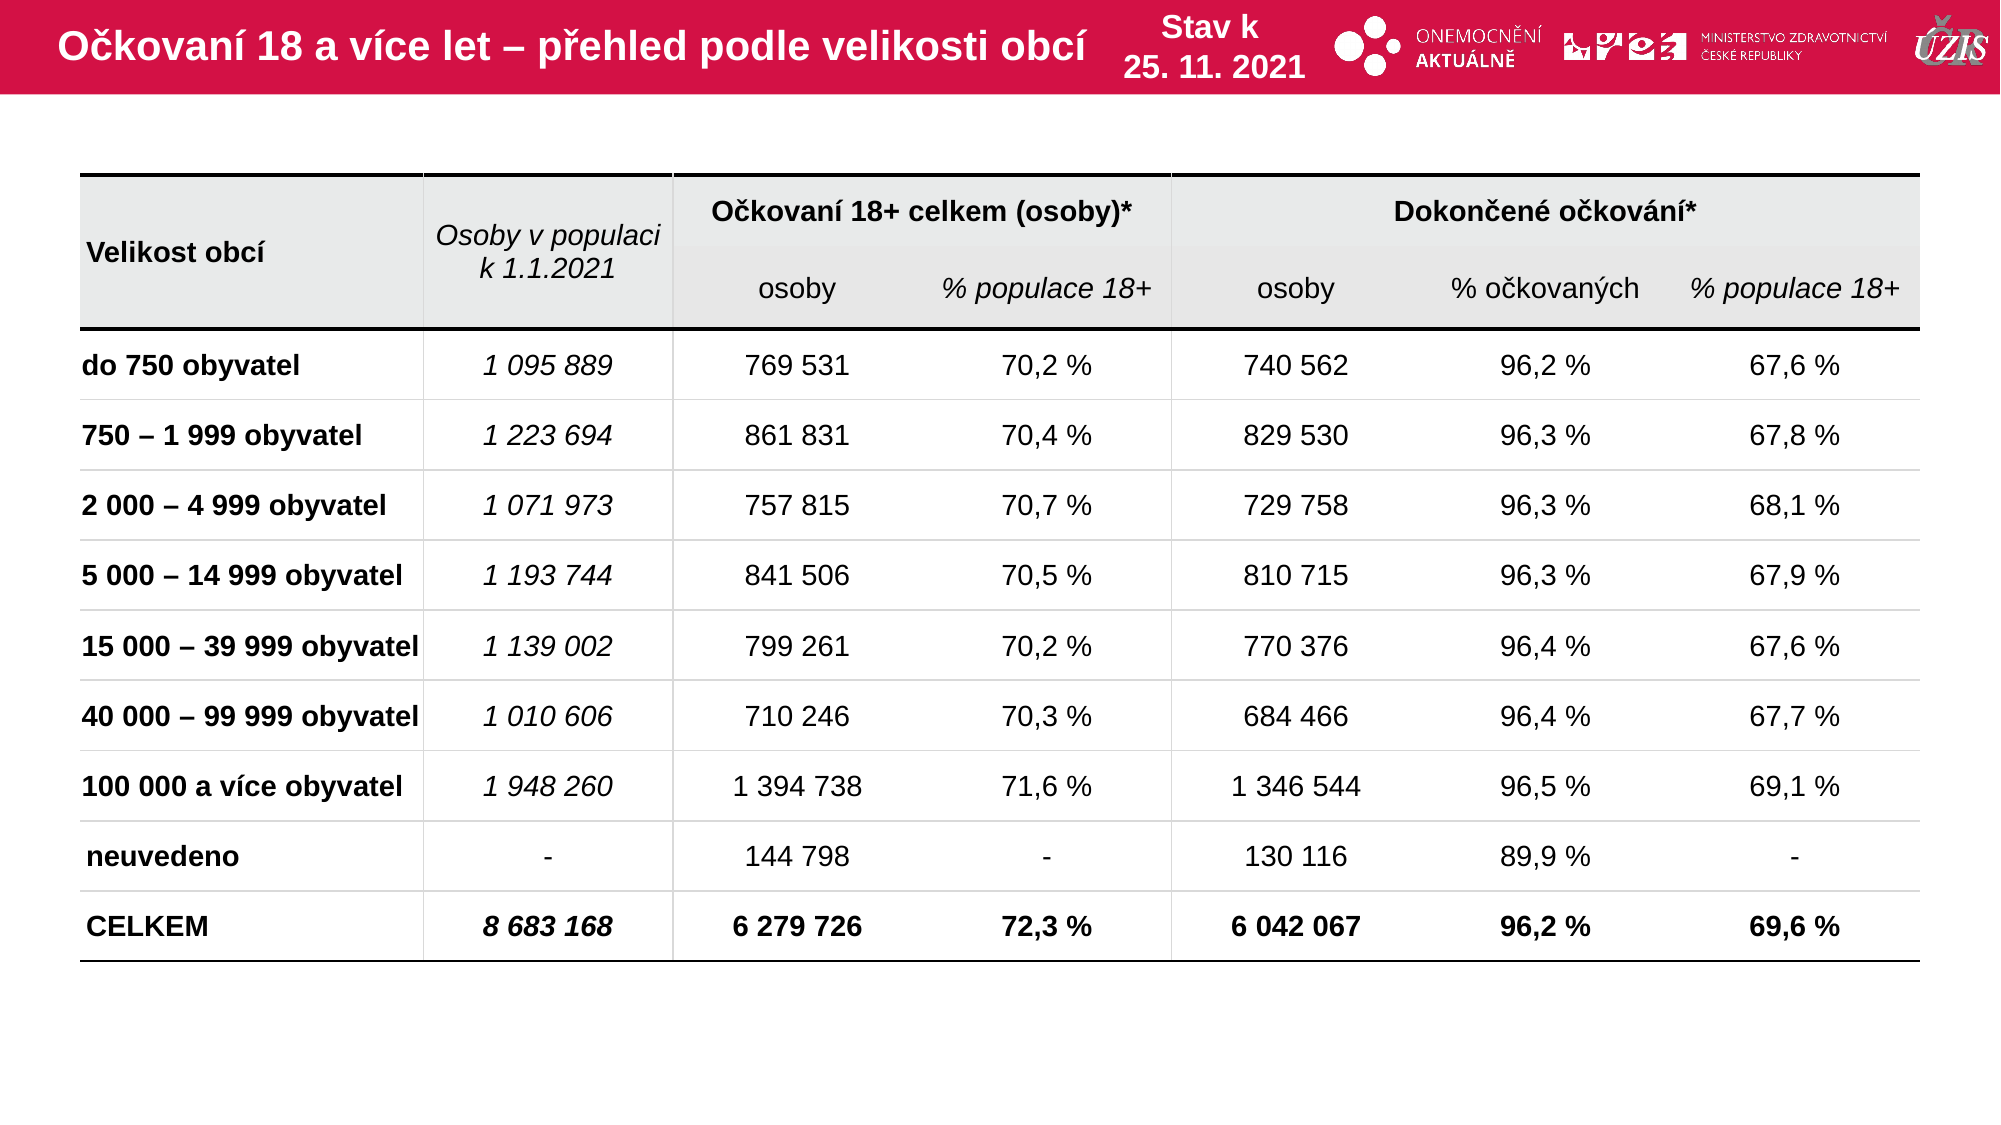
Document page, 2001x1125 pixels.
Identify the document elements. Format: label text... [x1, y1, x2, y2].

table_cell osoby [1172, 246, 1421, 327]
table_cell 96,3 % [1421, 400, 1670, 469]
table_cell - [922, 822, 1171, 890]
table_cell 40 000 – 99 999 obyvatel [80, 681, 423, 750]
table_cell 70,4 % [922, 400, 1171, 469]
table_cell 67,6 % [1670, 611, 1920, 679]
table_cell 757 815 [674, 471, 922, 539]
table_cell 5 000 – 14 999 obyvatel [80, 541, 423, 609]
table_cell 1 346 544 [1172, 751, 1421, 820]
table_cell osoby [674, 246, 922, 327]
table_cell 861 831 [674, 400, 922, 469]
text_box Stav k 25. 11. 2021 [1088, 0, 1341, 93]
table_cell 67,9 % [1670, 541, 1920, 609]
table_cell 710 246 [674, 681, 922, 750]
table_cell 71,6 % [922, 751, 1171, 820]
table_cell 96,2 % [1421, 331, 1670, 399]
picture [1915, 15, 1989, 66]
table_cell 8 683 168 [424, 892, 672, 960]
table_cell 130 116 [1172, 822, 1421, 890]
table_cell 1 948 260 [424, 751, 672, 820]
table_cell 96,2 % [1421, 892, 1670, 960]
table_cell 67,8 % [1670, 400, 1920, 469]
table_cell % populace 18+ [1670, 246, 1920, 327]
table_cell - [1670, 822, 1920, 890]
table_cell 70,5 % [922, 541, 1171, 609]
table_cell 799 261 [674, 611, 922, 679]
table_cell 810 715 [1172, 541, 1421, 609]
table_cell 67,7 % [1670, 681, 1920, 750]
table_cell 96,5 % [1421, 751, 1670, 820]
table_cell 70,7 % [922, 471, 1171, 539]
table_cell - [424, 822, 672, 890]
table_cell 769 531 [674, 331, 922, 399]
table_cell 1 223 694 [424, 400, 672, 469]
table_cell 96,4 % [1421, 611, 1670, 679]
table_header Osoby v populaci k 1.1.2021 [424, 177, 672, 327]
table_cell 72,3 % [922, 892, 1171, 960]
table_cell 67,6 % [1670, 331, 1920, 399]
title Očkovaní 18 a více let – přehled podle velikosti obcí [42, 0, 1262, 95]
table_cell 70,3 % [922, 681, 1171, 750]
table_header Očkovaní 18+ celkem (osoby)* [674, 177, 1171, 246]
table_cell 89,9 % [1421, 822, 1670, 890]
table_cell neuvedeno [80, 822, 423, 890]
table_cell do 750 obyvatel [80, 331, 423, 399]
table_cell 2 000 – 4 999 obyvatel [80, 471, 423, 539]
table_cell 829 530 [1172, 400, 1421, 469]
table_cell 96,3 % [1421, 471, 1670, 539]
table_cell 740 562 [1172, 331, 1421, 399]
table_cell 15 000 – 39 999 obyvatel [80, 611, 423, 679]
table_cell 69,6 % [1670, 892, 1920, 960]
table_cell 1 139 002 [424, 611, 672, 679]
table_cell 100 000 a více obyvatel [80, 751, 423, 820]
table_cell 96,4 % [1421, 681, 1670, 750]
table_cell 1 071 973 [424, 471, 672, 539]
table_cell 69,1 % [1670, 751, 1920, 820]
table_cell % očkovaných [1421, 246, 1670, 327]
table_cell 1 095 889 [424, 331, 672, 399]
table_cell 6 042 067 [1172, 892, 1421, 960]
table_cell 68,1 % [1670, 471, 1920, 539]
table_cell % populace 18+ [922, 246, 1171, 327]
table_cell 96,3 % [1421, 541, 1670, 609]
table_cell 684 466 [1172, 681, 1421, 750]
table_cell 144 798 [674, 822, 922, 890]
table_cell CELKEM [80, 892, 423, 960]
table_cell 1 010 606 [424, 681, 672, 750]
table_cell 750 – 1 999 obyvatel [80, 400, 423, 469]
table_cell 770 376 [1172, 611, 1421, 679]
table_cell 729 758 [1172, 471, 1421, 539]
table_cell 1 394 738 [674, 751, 922, 820]
table_header Velikost obcí [80, 177, 423, 327]
picture [1563, 31, 1888, 60]
table_cell 6 279 726 [674, 892, 922, 960]
table_cell 70,2 % [922, 331, 1171, 399]
table_cell 1 193 744 [424, 541, 672, 609]
table_cell 70,2 % [922, 611, 1171, 679]
picture [1341, 16, 1542, 76]
table_cell 841 506 [674, 541, 922, 609]
table_header Dokončené očkování* [1172, 177, 1920, 246]
